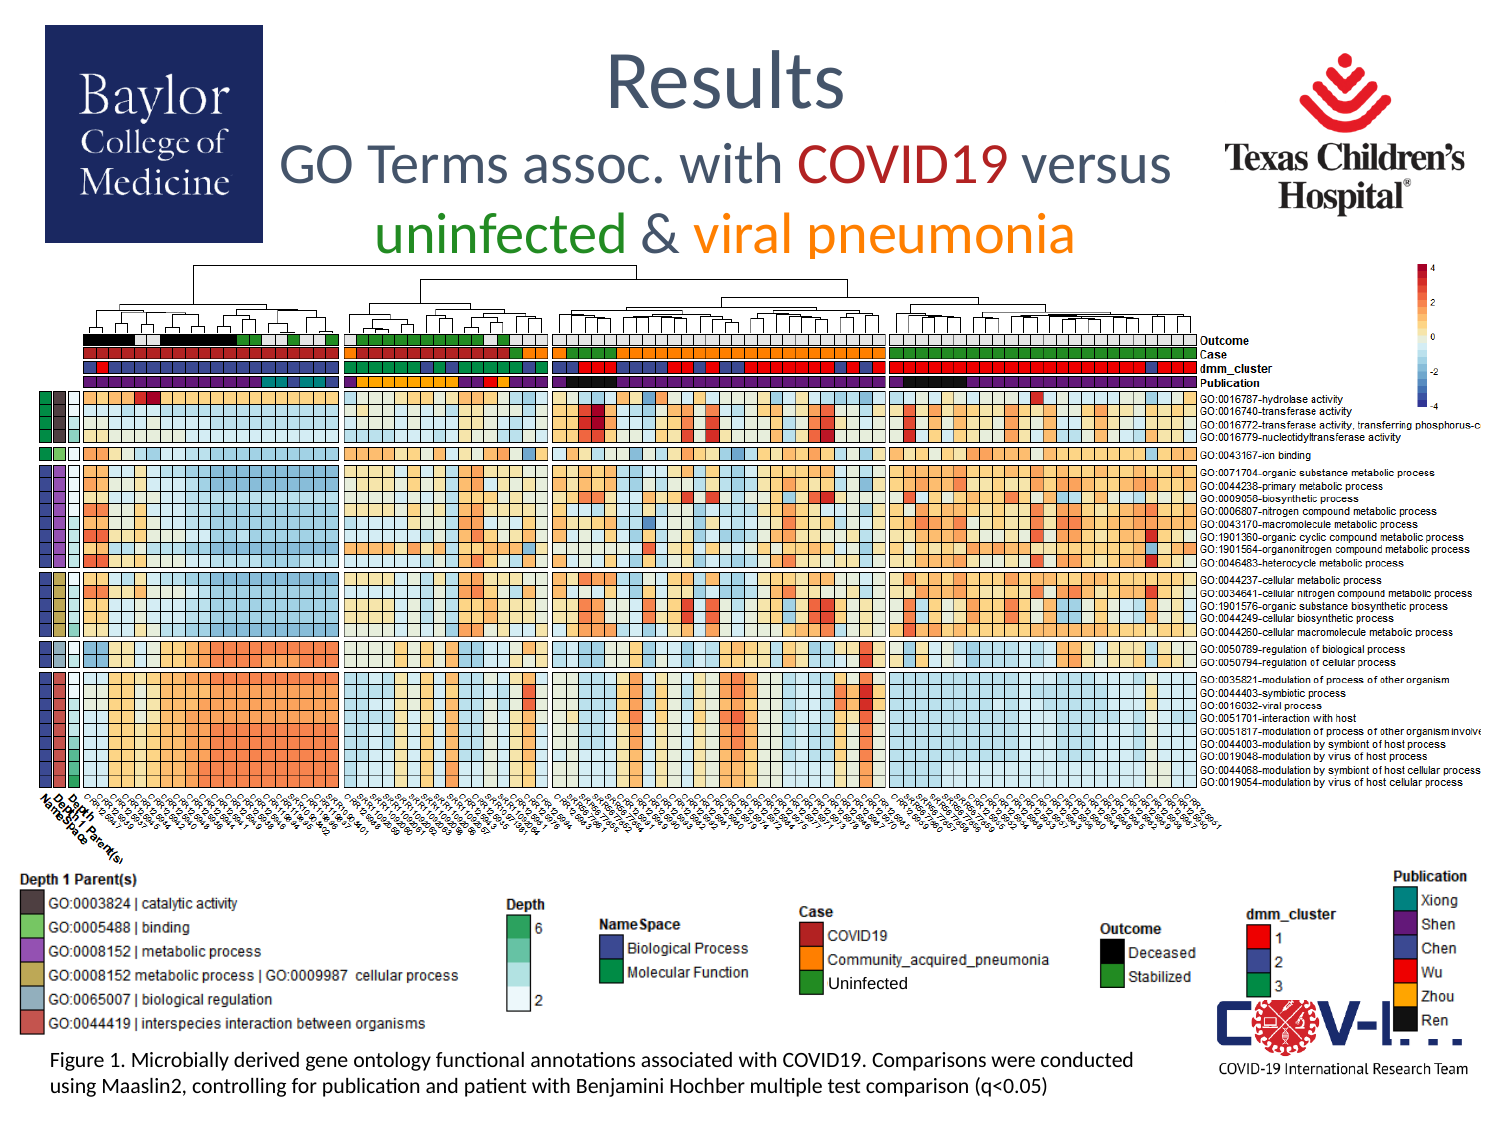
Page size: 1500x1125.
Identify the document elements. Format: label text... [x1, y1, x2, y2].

picture [1206, 1039, 1483, 1090]
picture [7, 259, 1481, 871]
text_box Figure 1. Microbially derived gene ontology functional annotations associated with COVID19. Comparisons were conducted using Maaslin2, controlling for publication and patient with Benjamini Hochber multiple test comparison (q<0.05) [35, 1039, 1200, 1106]
text_box Results GO Terms assoc. with COVID19 versus uninfected & viral pneumonia [262, 18, 1189, 259]
picture [45, 25, 262, 243]
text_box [17, 864, 1493, 1039]
picture [1224, 52, 1465, 217]
